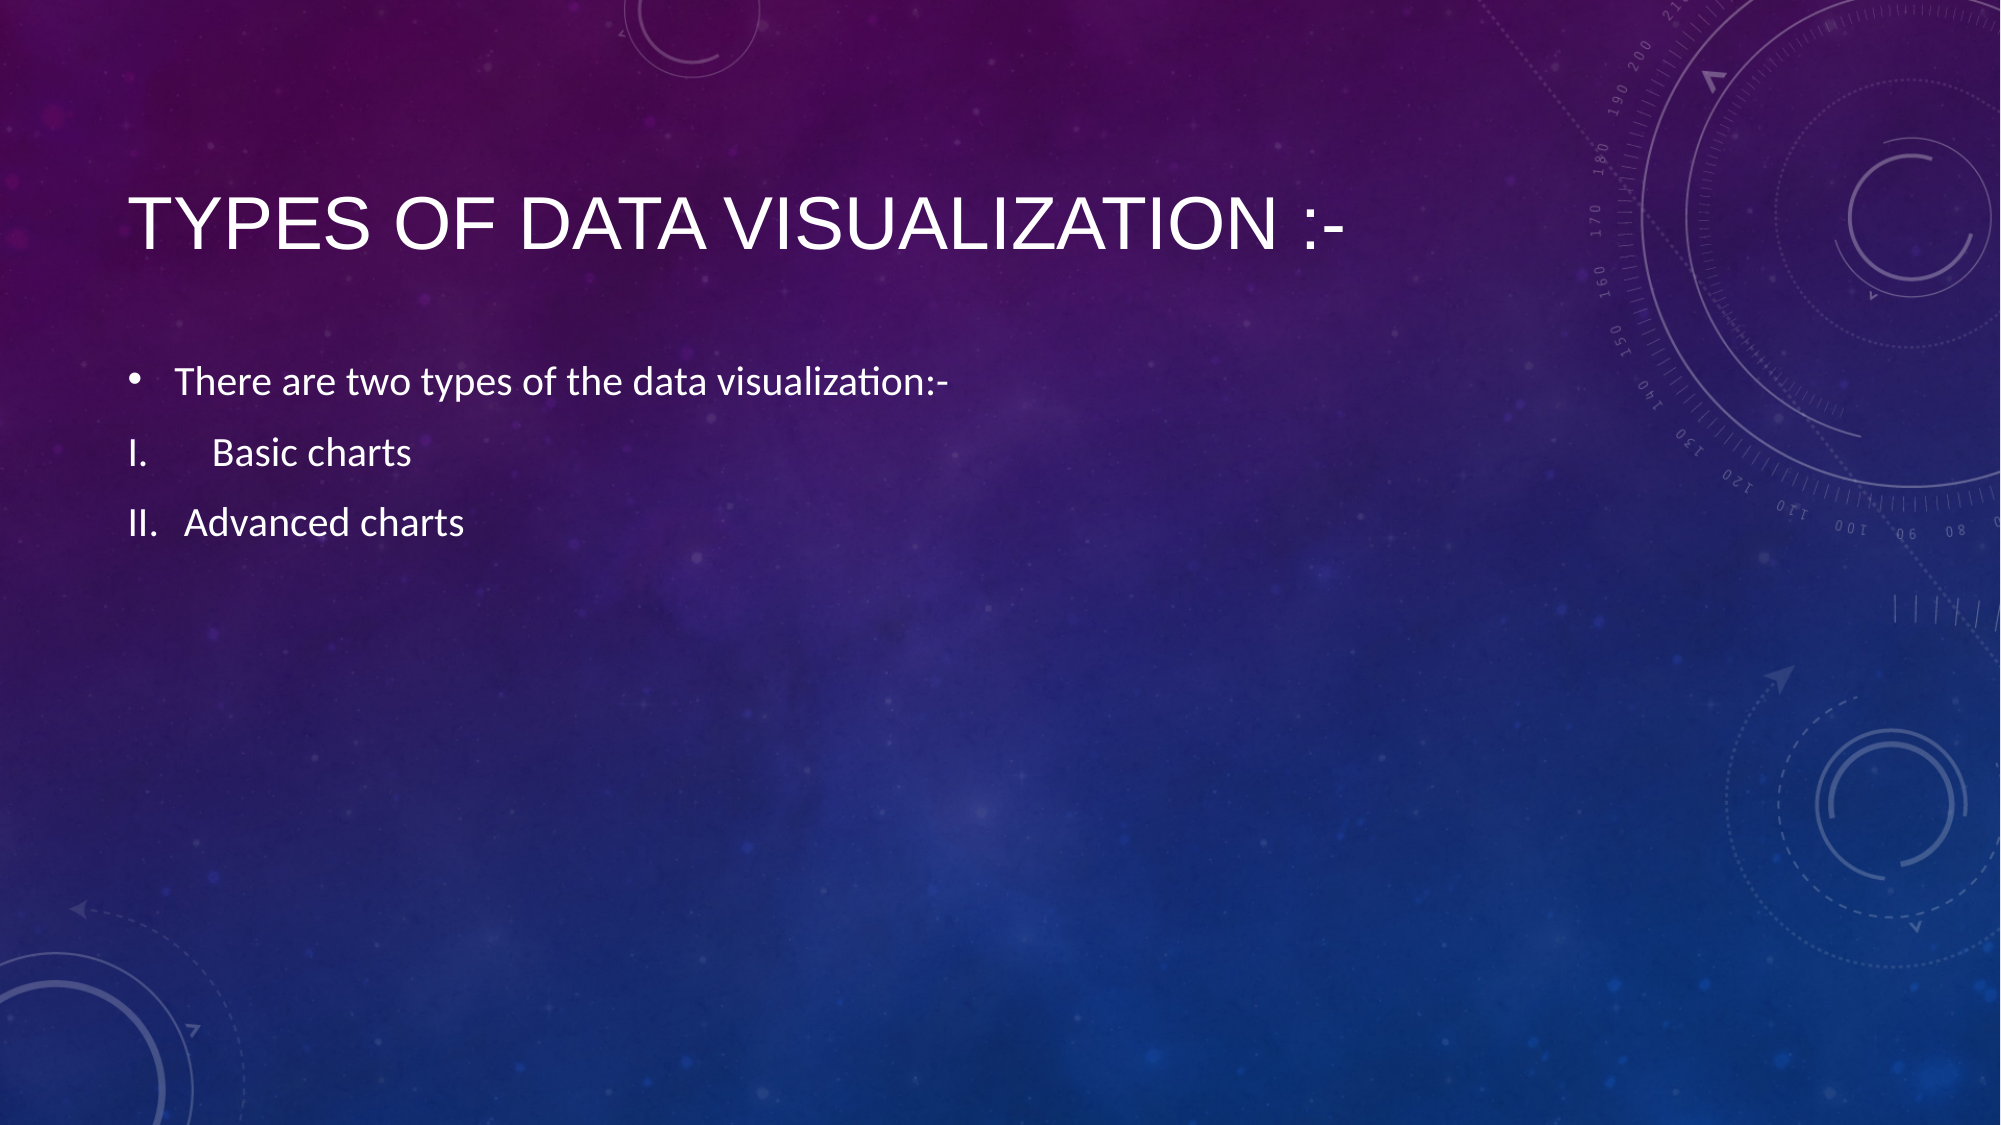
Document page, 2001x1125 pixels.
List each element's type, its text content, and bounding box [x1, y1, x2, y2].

picture [0, 0, 2001, 1125]
list There are two types of the data visualization:- Basic charts Advanced charts [112, 267, 1052, 632]
title Types of Data visualization :- [112, 99, 1775, 339]
